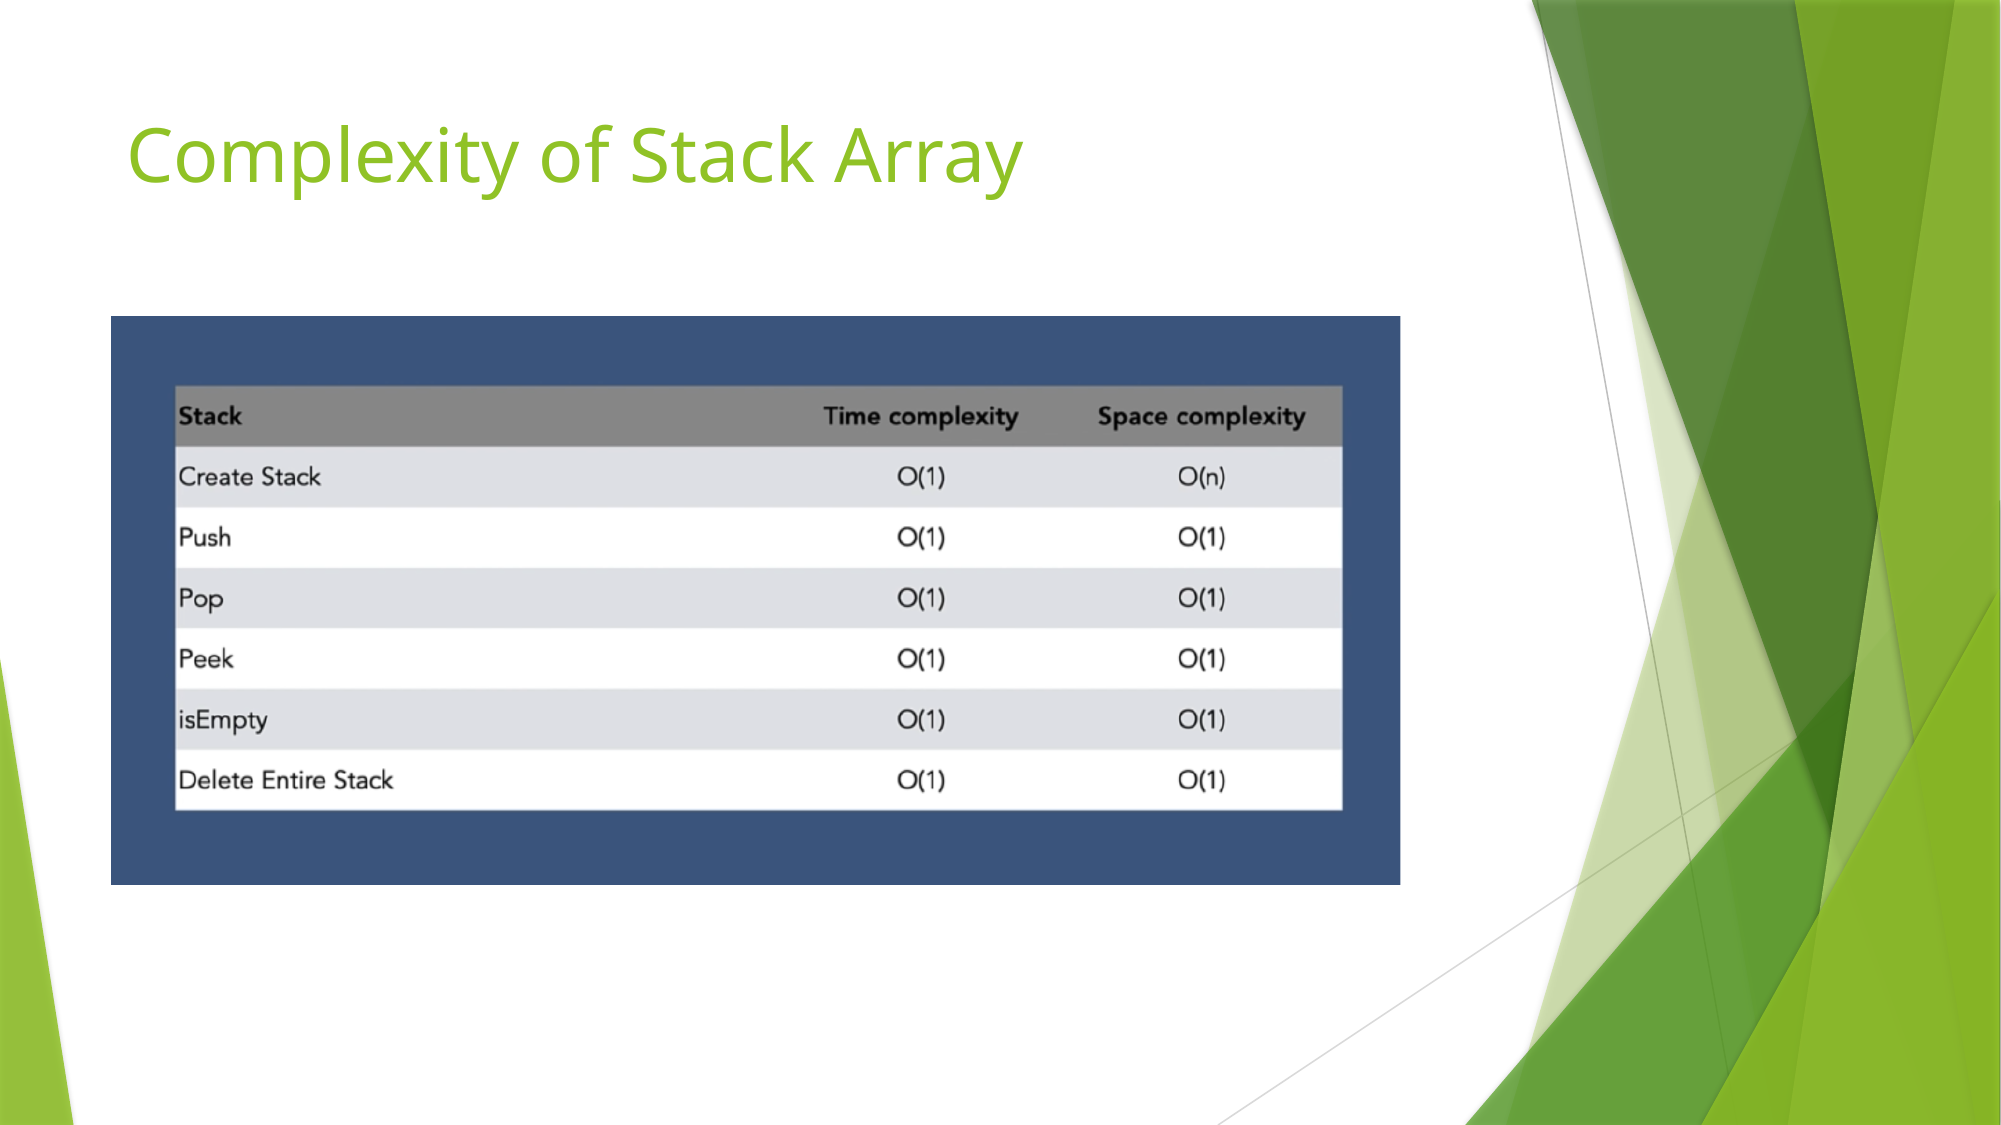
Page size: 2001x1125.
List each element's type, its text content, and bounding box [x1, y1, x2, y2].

title Complexity of Stack Array [111, 99, 1522, 317]
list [110, 316, 1402, 885]
